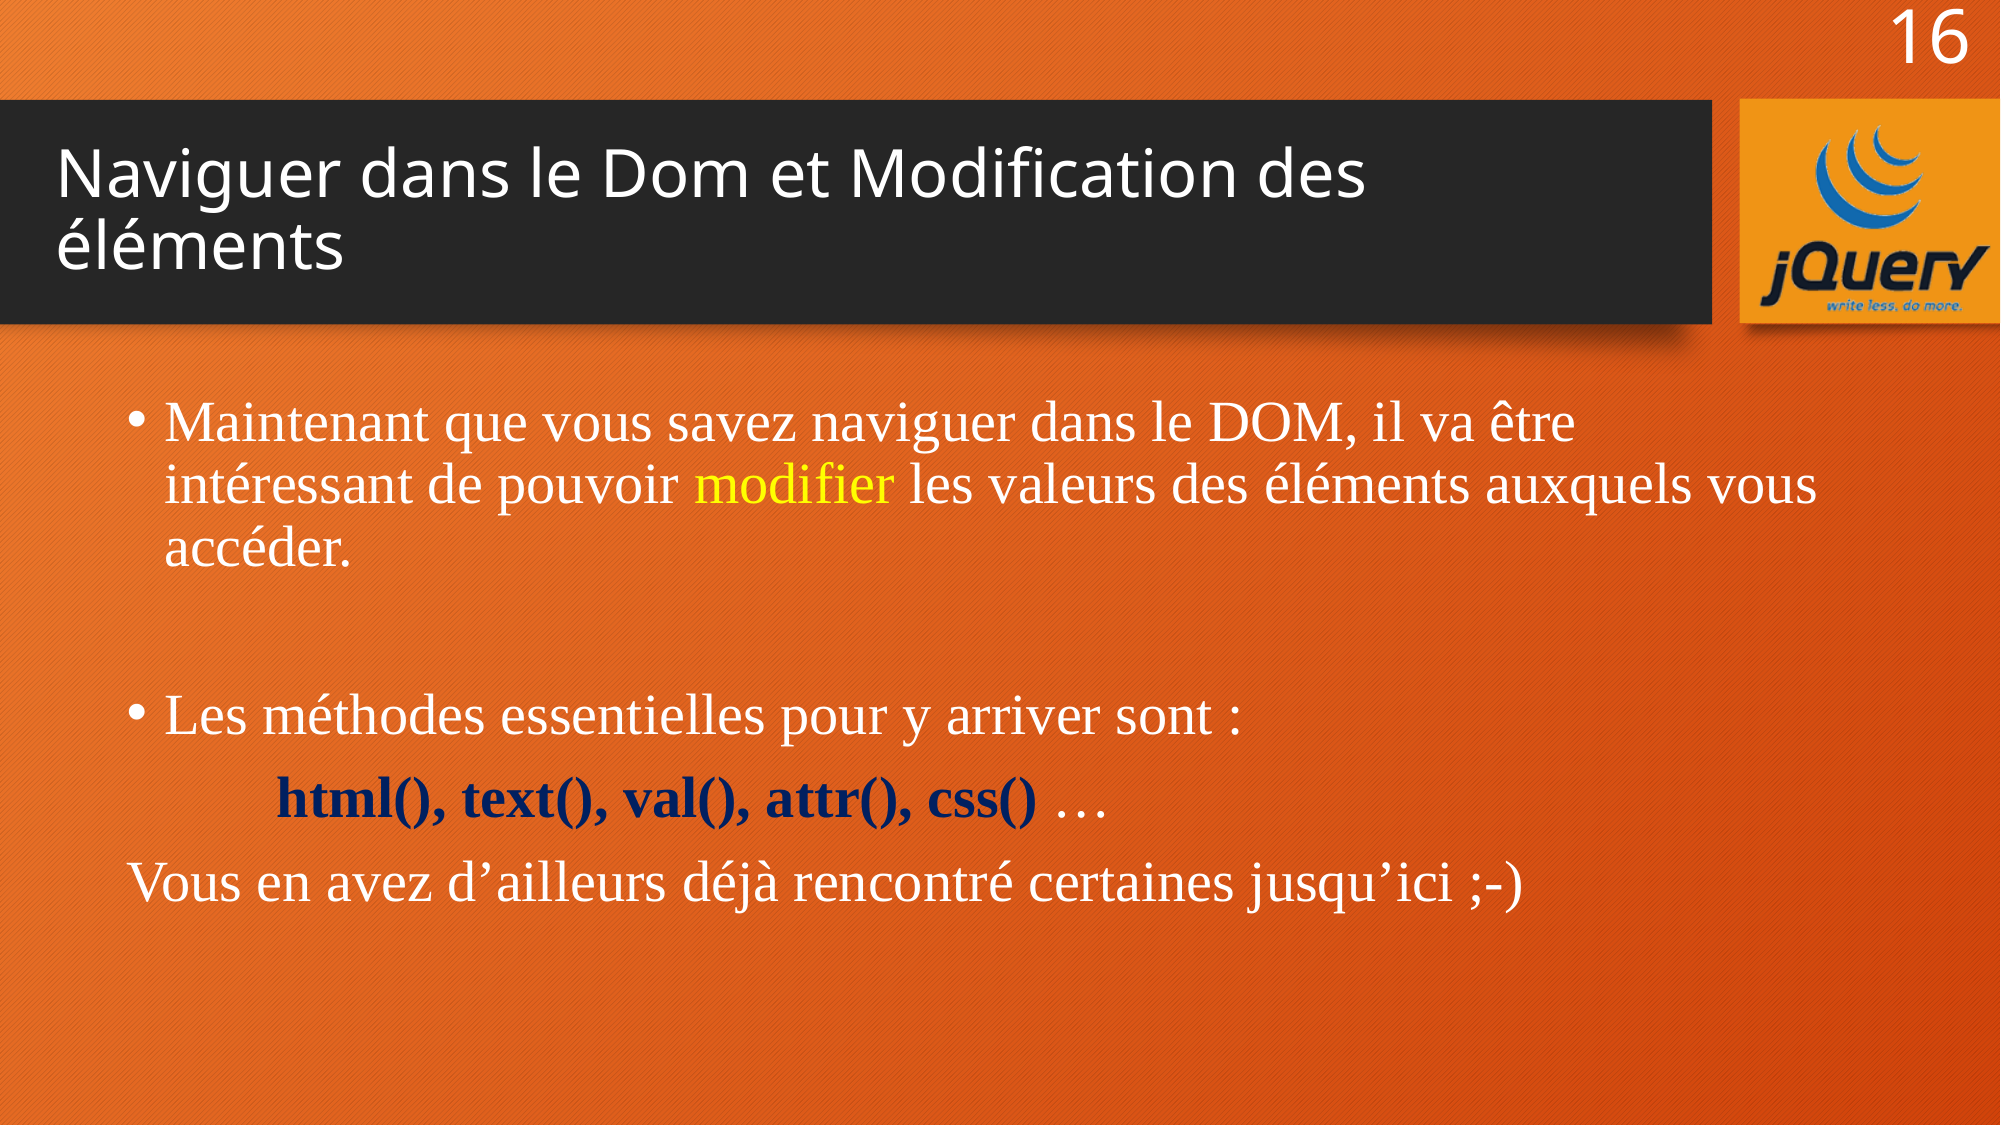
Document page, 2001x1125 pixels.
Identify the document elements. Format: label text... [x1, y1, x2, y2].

picture [0, 72, 2000, 394]
title Naviguer dans le Dom et Modification des éléments [40, 123, 1689, 301]
slide_number 16 [1871, 10, 2000, 70]
list Maintenant que vous savez naviguer dans le DOM, il va être intéressant de pouvoir modifier les valeurs des éléments auxquels vous accéder. Les méthodes essentielles pour y arriver sont : html(), text(), val(), attr(), css() … Vous en avez d’ailleurs déjà rencontré certaines jusqu’ici ;-) [111, 383, 1850, 1075]
